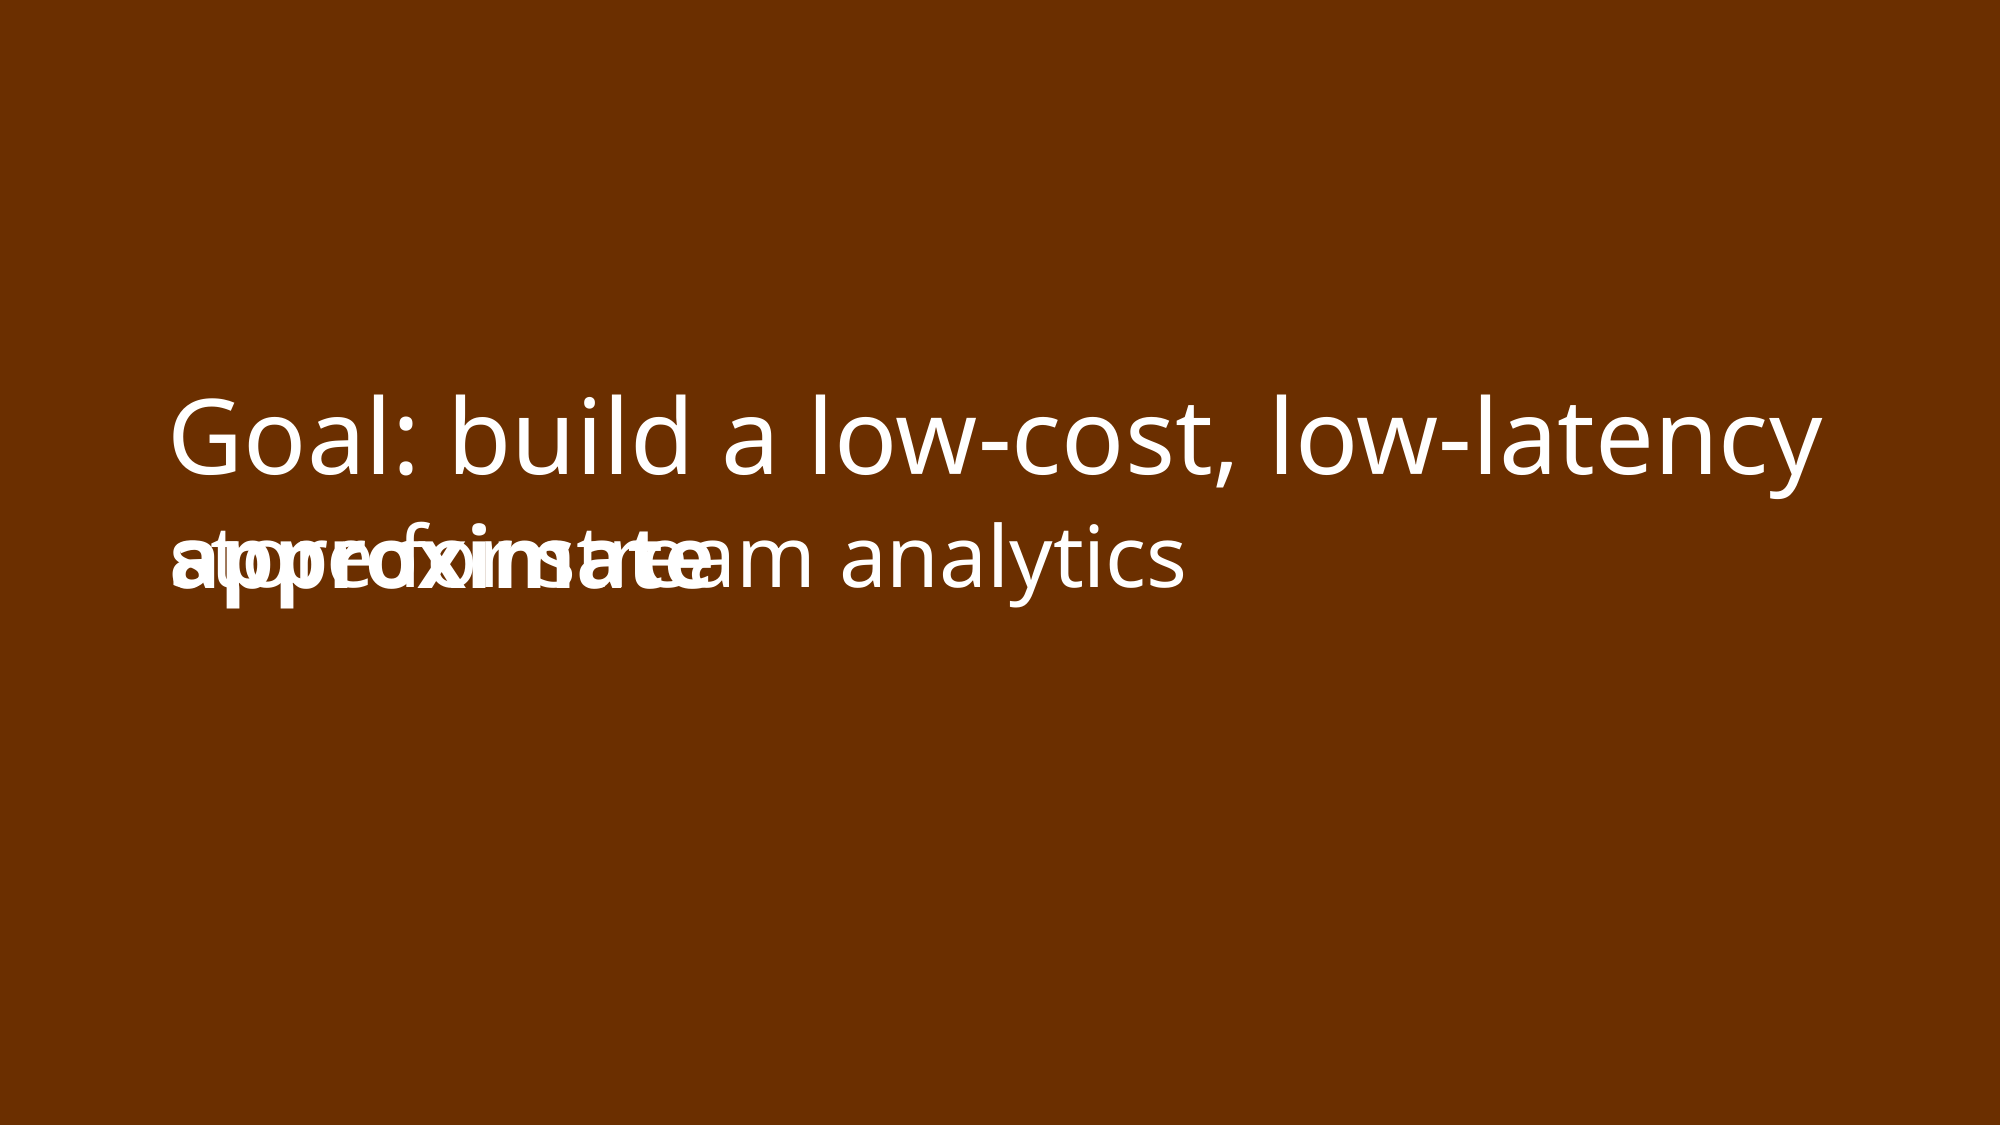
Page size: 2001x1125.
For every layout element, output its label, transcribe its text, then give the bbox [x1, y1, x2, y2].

title Goal: build a low-cost, low-latency [152, 377, 1848, 535]
text_box store for stream analytics [154, 506, 1334, 664]
